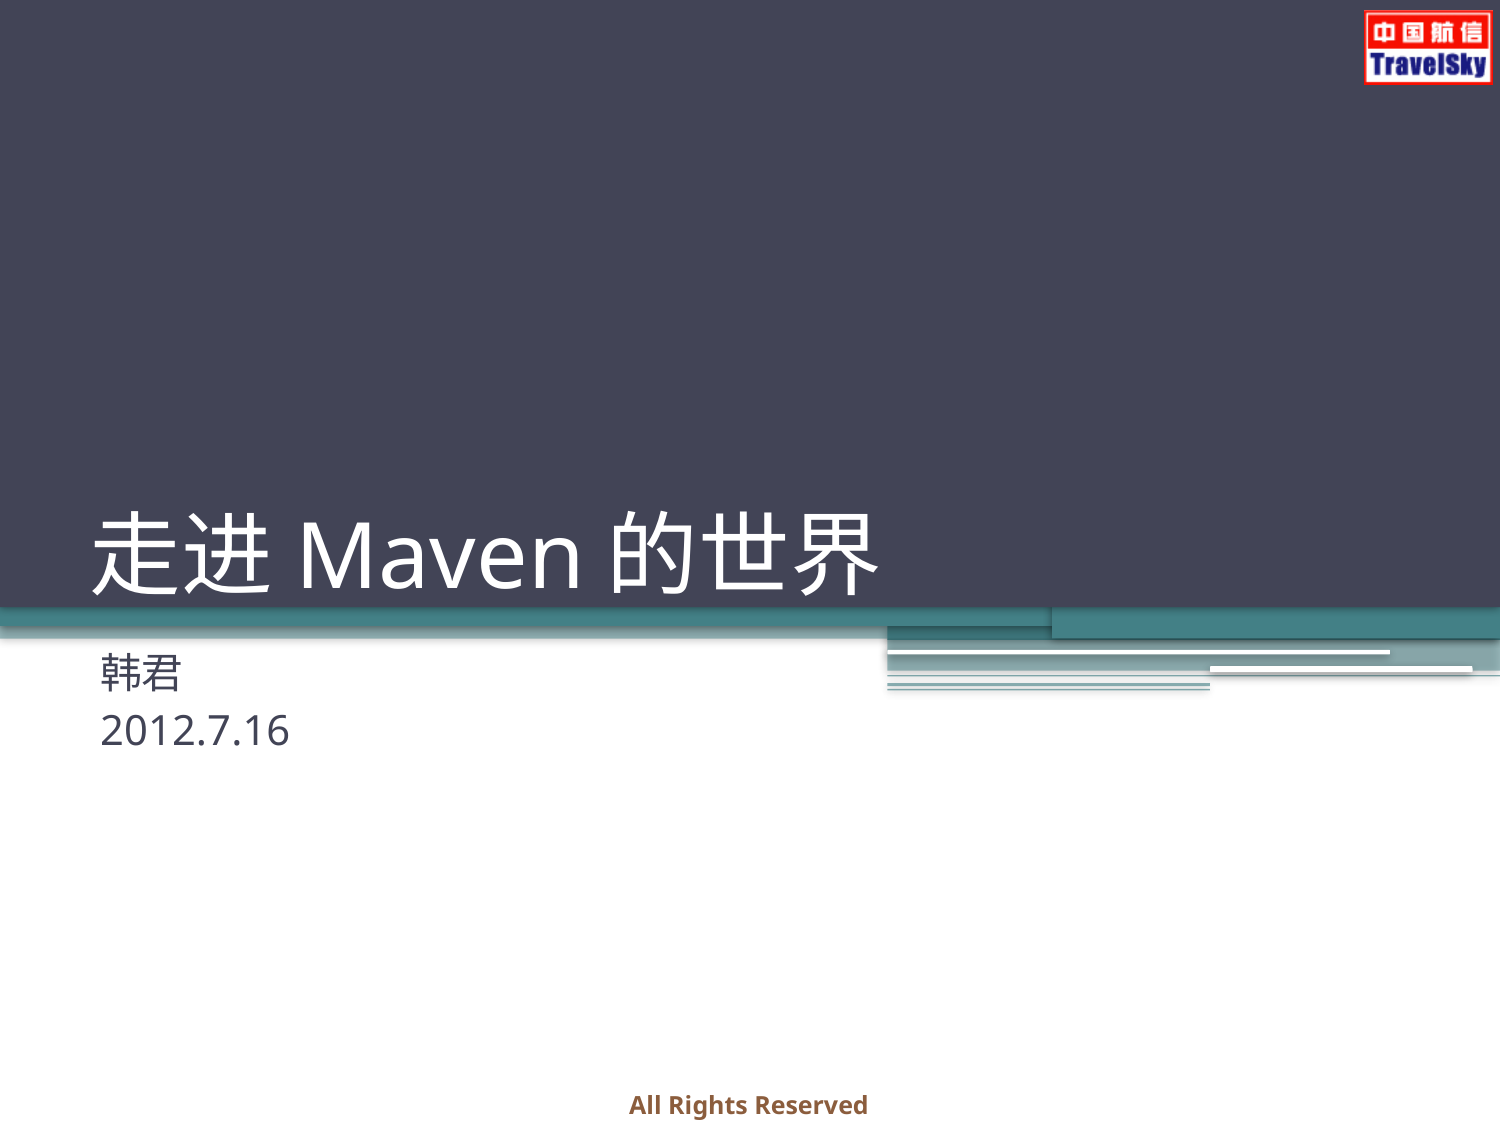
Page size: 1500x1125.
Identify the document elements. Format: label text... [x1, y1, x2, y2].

subtitle 韩君 2012.7.16 [75, 639, 888, 928]
picture [1364, 10, 1493, 85]
title 走进Maven的世界 [75, 373, 1463, 615]
